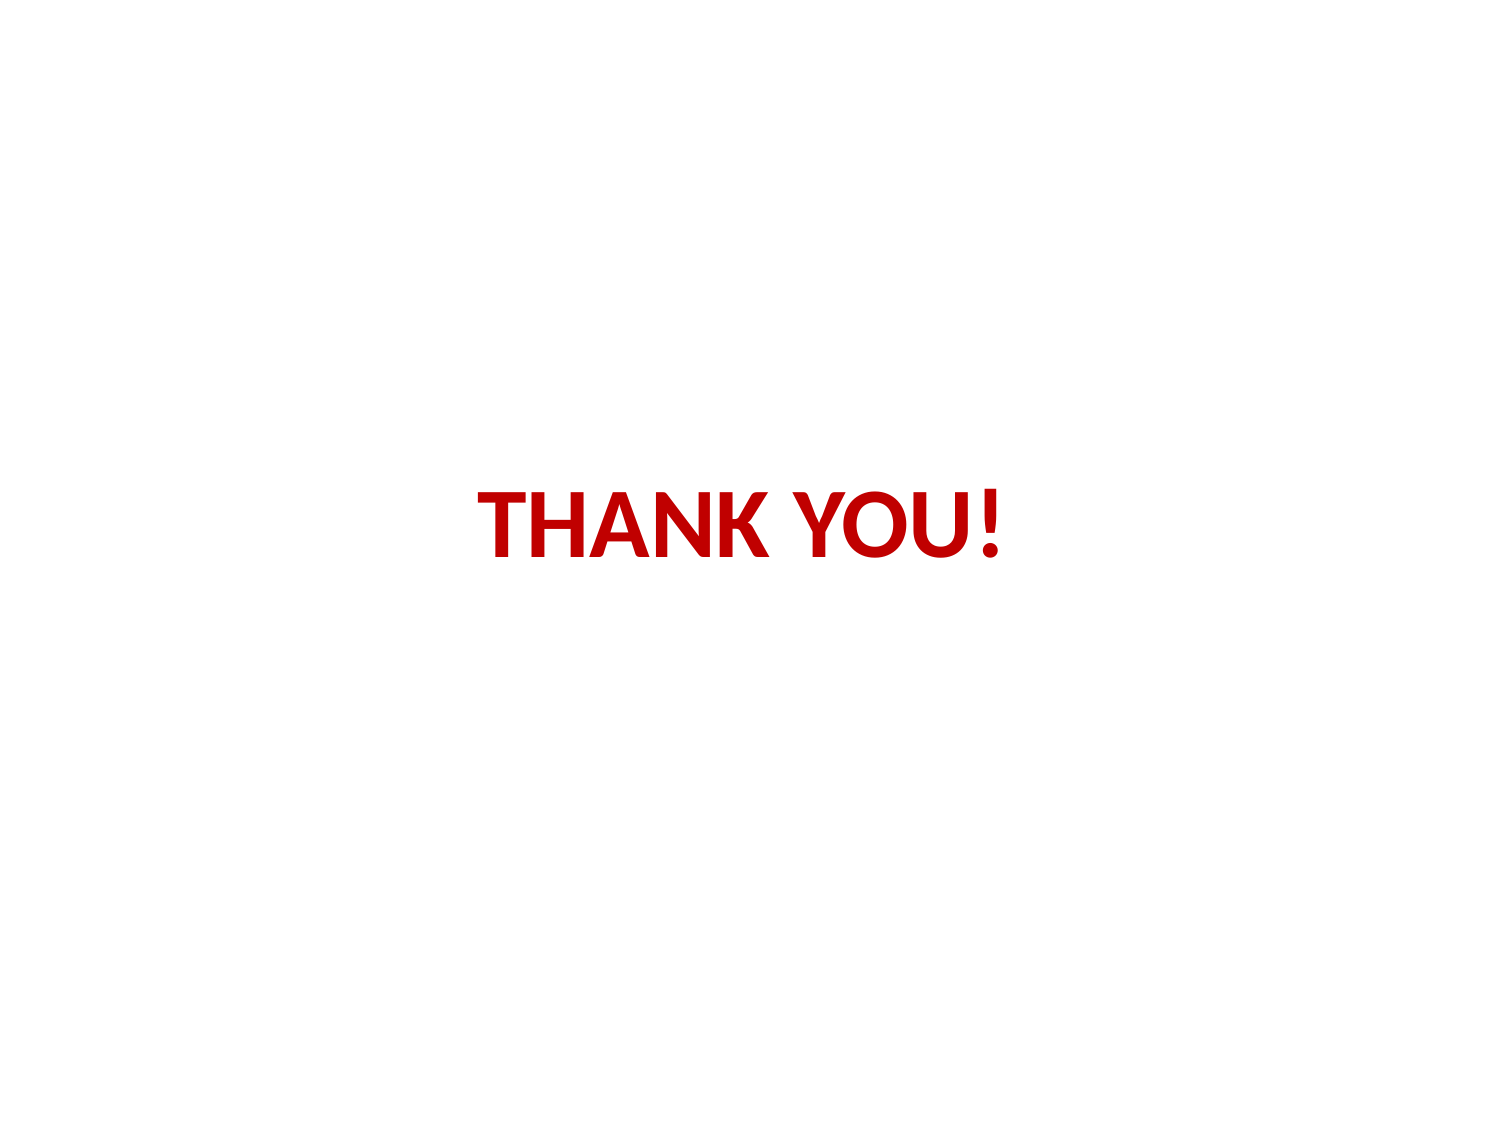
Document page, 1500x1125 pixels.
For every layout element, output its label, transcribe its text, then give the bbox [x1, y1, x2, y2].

text_box THANK YOU! [450, 450, 1035, 585]
